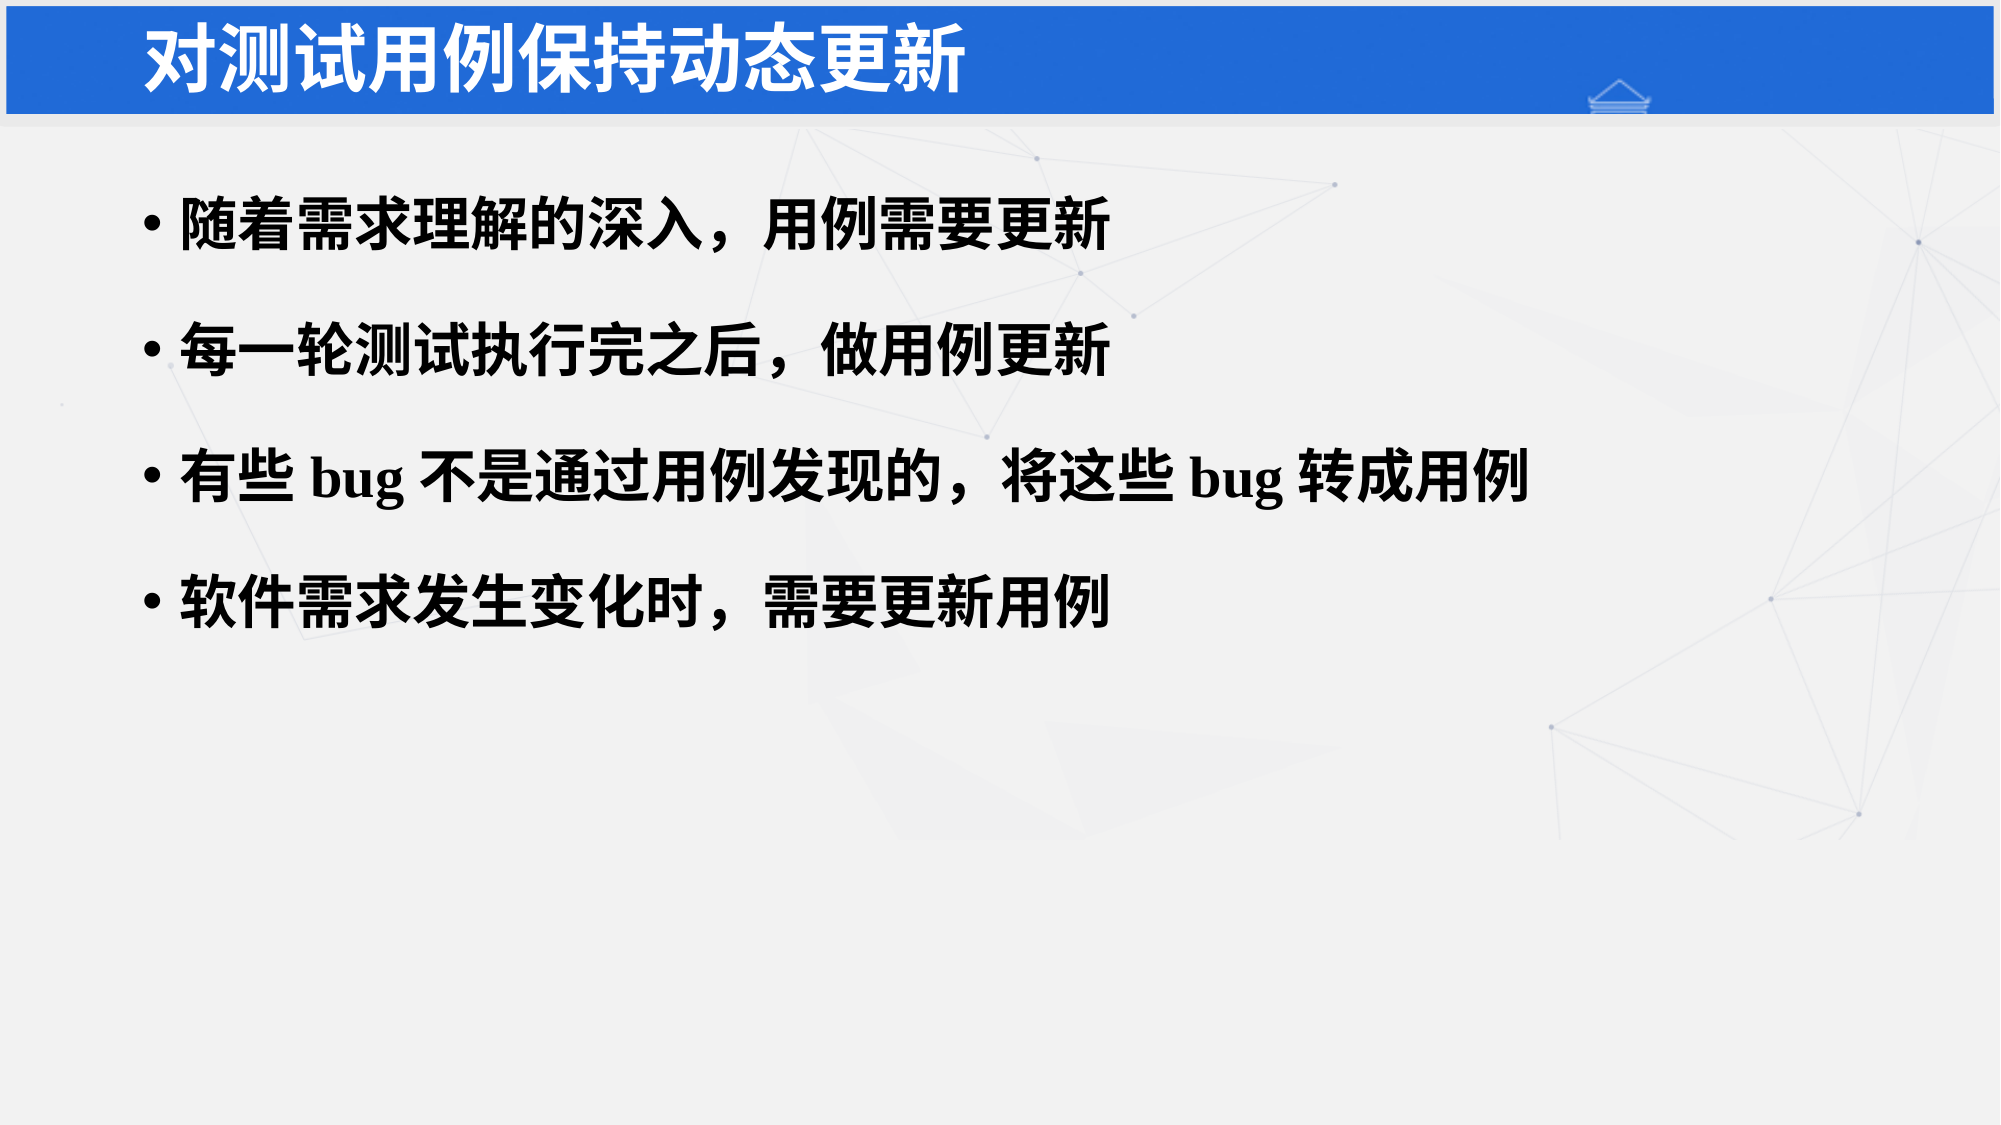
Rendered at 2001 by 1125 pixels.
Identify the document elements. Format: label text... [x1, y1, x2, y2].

list 随着需求理解的深入，用例需要更新 每一轮测试执行完之后，做用例更新 有些bug不是通过用例发现的，将这些bug转成用例 软件需求发生变化时，需要更新用例 [142, 152, 1819, 914]
title 对测试用例保持动态更新 [142, 21, 1505, 108]
picture [0, 129, 2000, 840]
picture [7, 7, 1993, 114]
